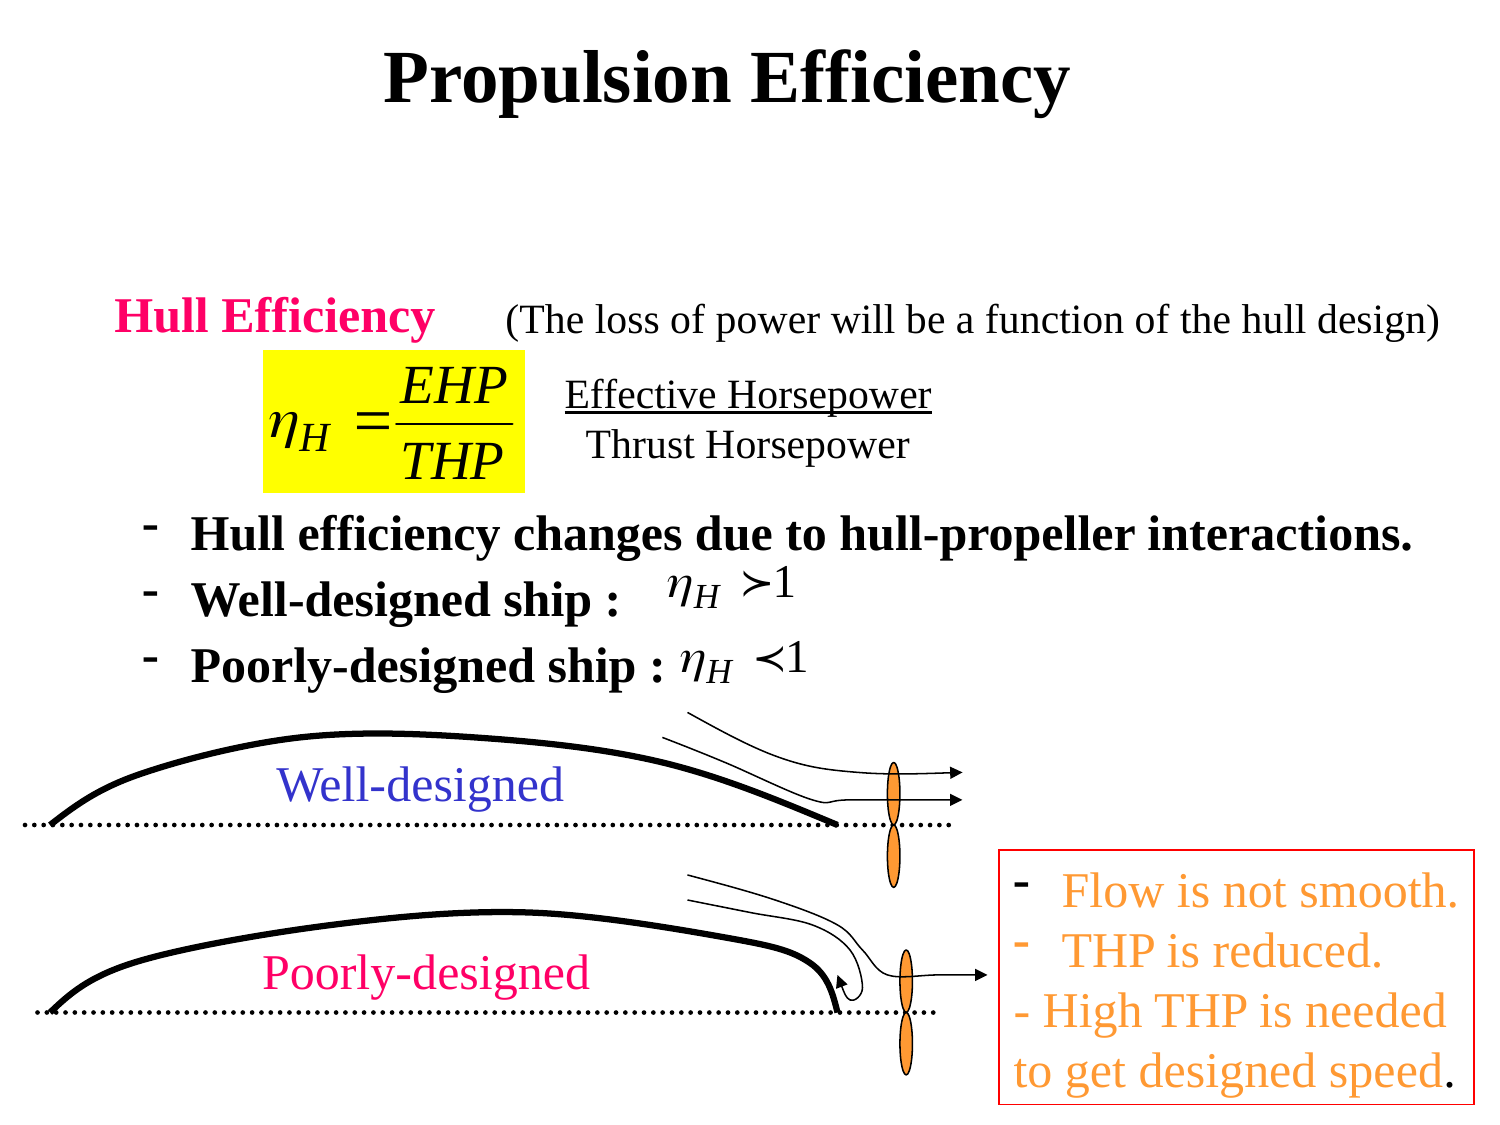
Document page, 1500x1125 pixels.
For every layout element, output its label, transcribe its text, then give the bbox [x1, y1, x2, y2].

text_box [659, 552, 802, 624]
text_box Effective Horsepower Thrust Horsepower [549, 359, 947, 475]
text_box Hull Efficiency [99, 274, 451, 350]
text_box Propulsion Efficiency [368, 19, 1087, 125]
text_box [262, 349, 526, 493]
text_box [24, 712, 988, 1076]
text_box Flow is not smooth. THP is reduced. - High THP is needed to get designed speed. [998, 849, 1475, 1105]
text_box (The loss of power will be a function of the hull design) [490, 284, 1456, 350]
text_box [674, 624, 813, 692]
text_box Hull efficiency changes due to hull-propeller interactions. Well-designed ship : Poorly-designed ship : [127, 487, 1429, 701]
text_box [662, 549, 801, 617]
